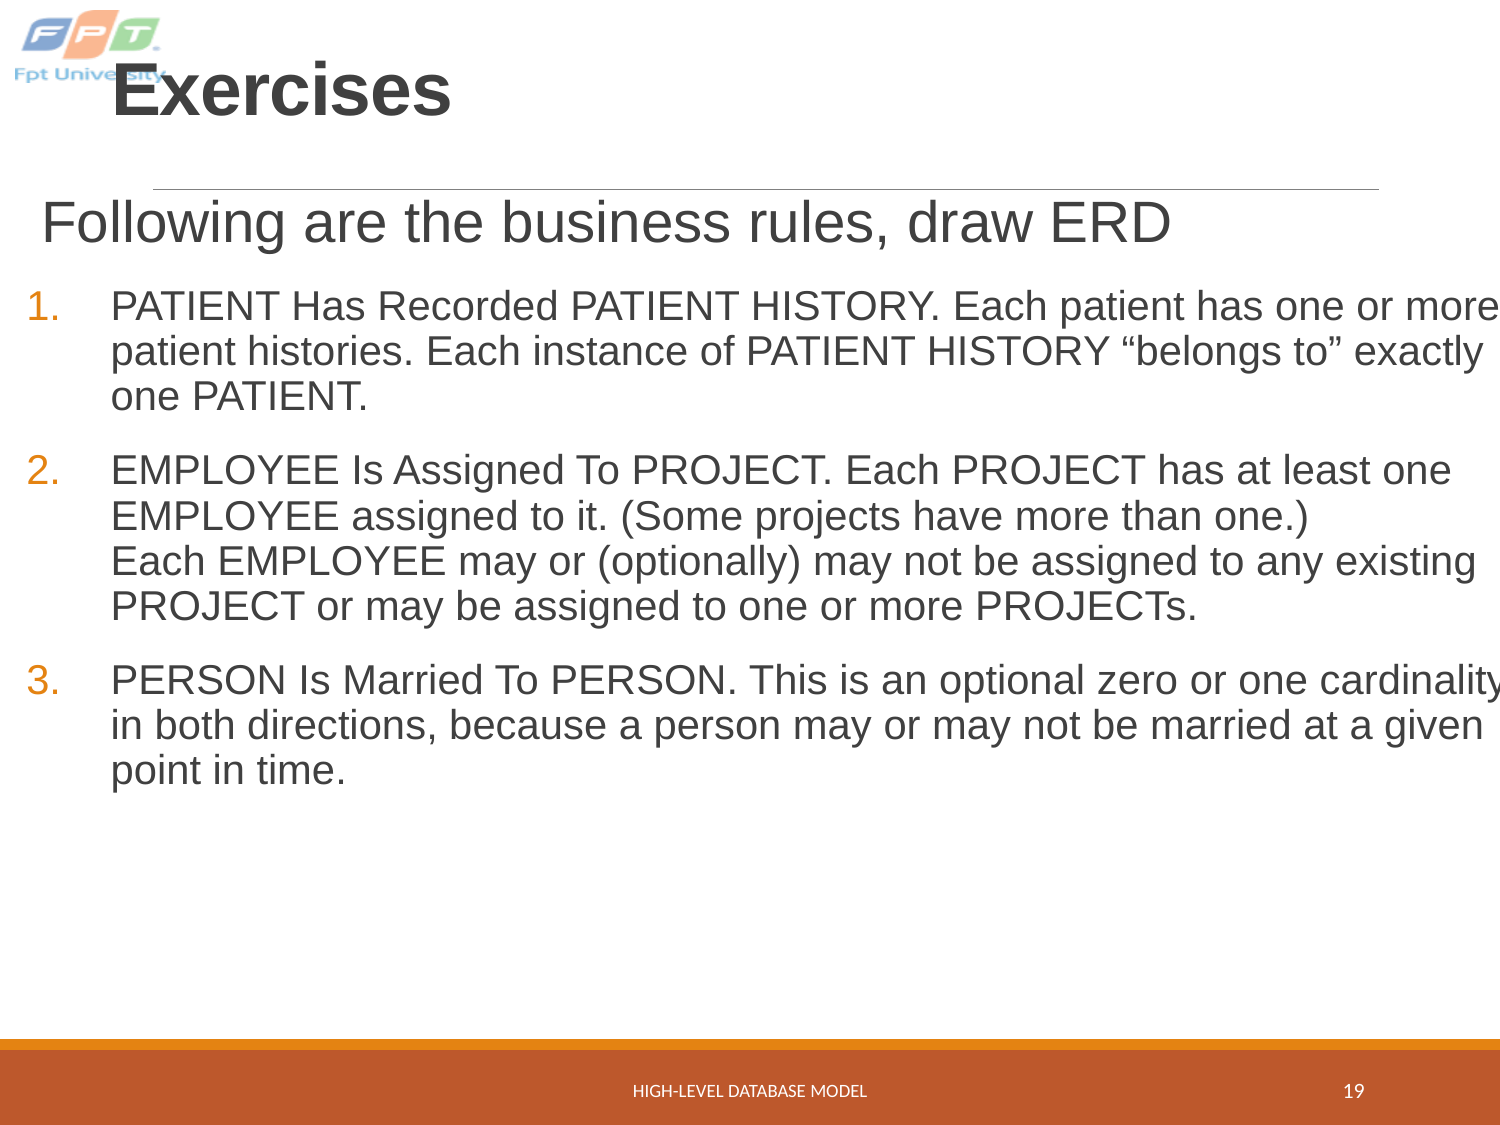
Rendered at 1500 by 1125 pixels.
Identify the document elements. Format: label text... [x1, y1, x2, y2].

list Following are the business rules, draw ERD PATIENT Has Recorded PATIENT HISTORY. Each patient has one or more patient histories. Each instance of PATIENT HISTORY “belongs to” exactly one PATIENT. EMPLOYEE Is Assigned To PROJECT. Each PROJECT has at least one EMPLOYEE assigned to it. (Some projects have more than one.) Each EMPLOYEE may or (optionally) may not be assigned to any existing PROJECT or may be assigned to one or more PROJECTs. PERSON Is Married To PERSON. This is an optional zero or one cardinality in both directions, because a person may or may not be married at a given point in time. [26, 184, 1500, 1017]
title Exercises [96, 47, 1399, 184]
text_box [15, 10, 166, 83]
footer High-Level Database Model [453, 1059, 1047, 1120]
slide_number 19 [1218, 1059, 1380, 1120]
